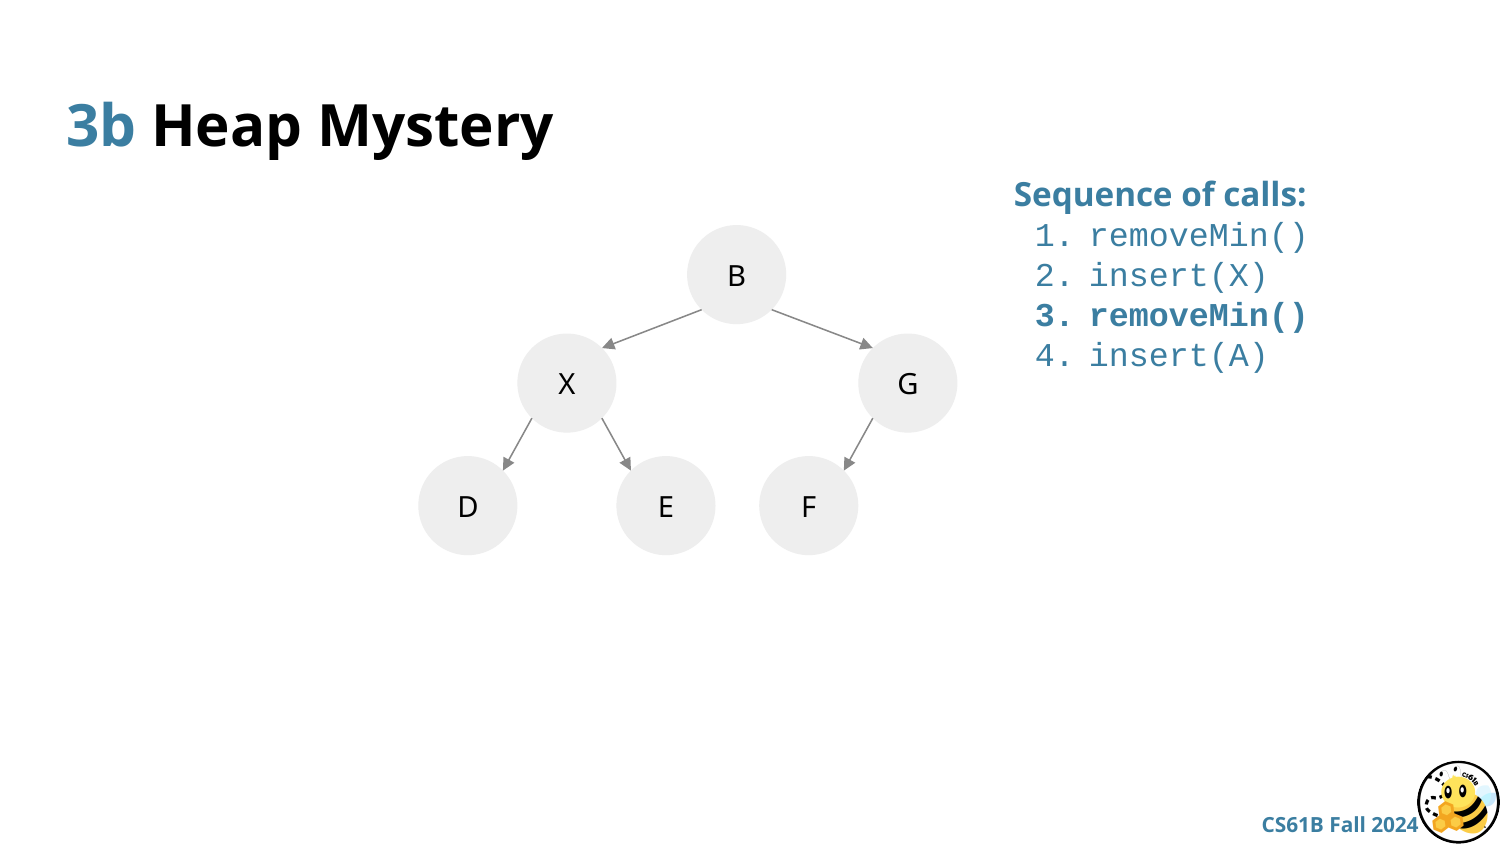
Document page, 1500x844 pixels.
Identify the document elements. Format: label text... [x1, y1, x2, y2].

text_box Sequence of calls: removeMin() insert(X) removeMin() insert(A) [998, 158, 1500, 388]
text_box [771, 309, 874, 349]
title 3b Heap Mystery [51, 72, 1449, 167]
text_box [502, 417, 533, 471]
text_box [601, 309, 702, 349]
text_box F [759, 456, 859, 556]
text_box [843, 417, 874, 471]
text_box E [616, 456, 716, 556]
text_box X [517, 333, 617, 433]
text_box D [418, 456, 518, 556]
text_box B [687, 225, 787, 325]
text_box G [858, 333, 958, 433]
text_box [601, 417, 632, 471]
picture [1417, 760, 1500, 844]
